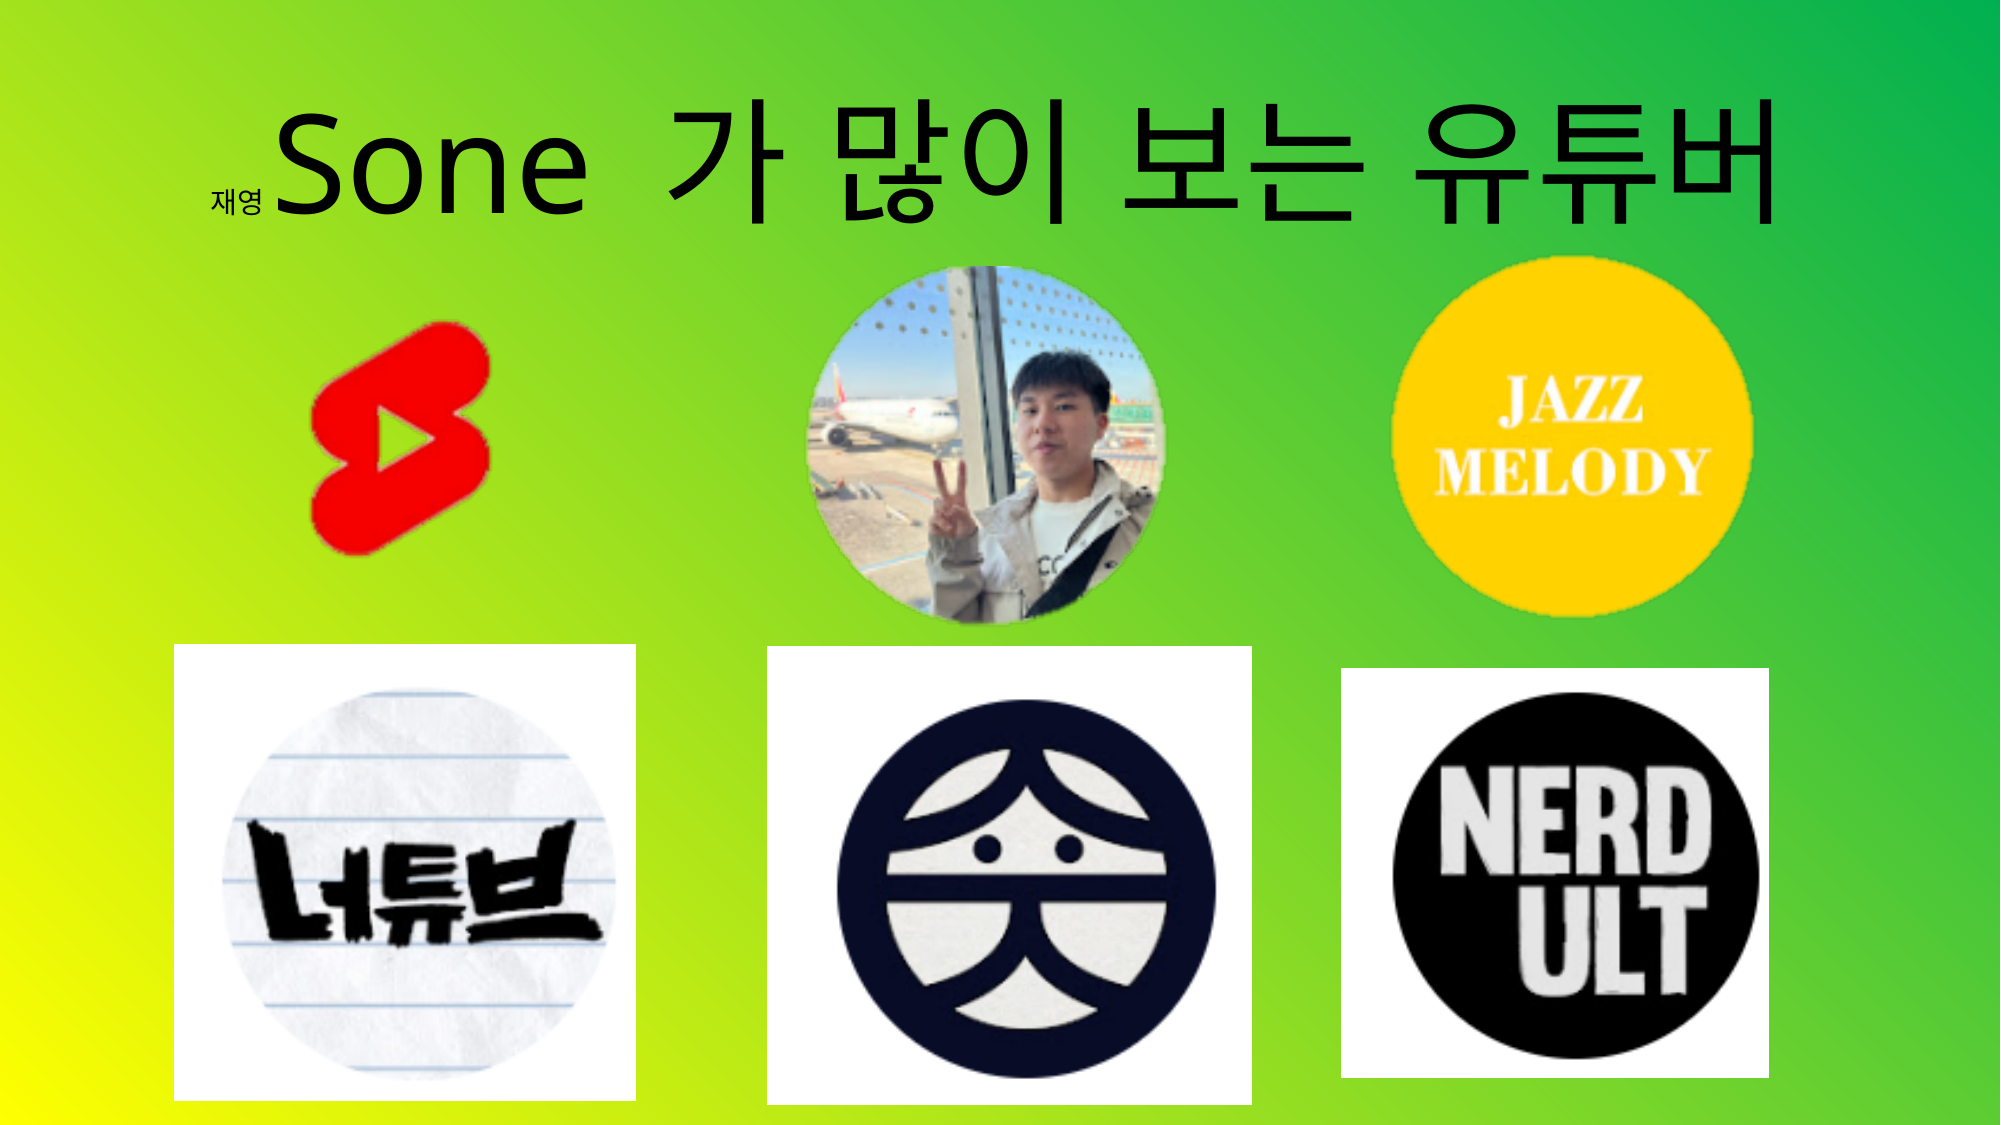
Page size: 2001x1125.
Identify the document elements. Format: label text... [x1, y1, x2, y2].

picture [1341, 212, 1776, 625]
picture [174, 644, 636, 1101]
picture [661, 266, 1213, 635]
picture [188, 243, 598, 625]
title 재영Sone 가 많이 보는 유튜버 [137, 59, 1863, 278]
picture [767, 646, 1252, 1105]
picture [1341, 668, 1769, 1078]
